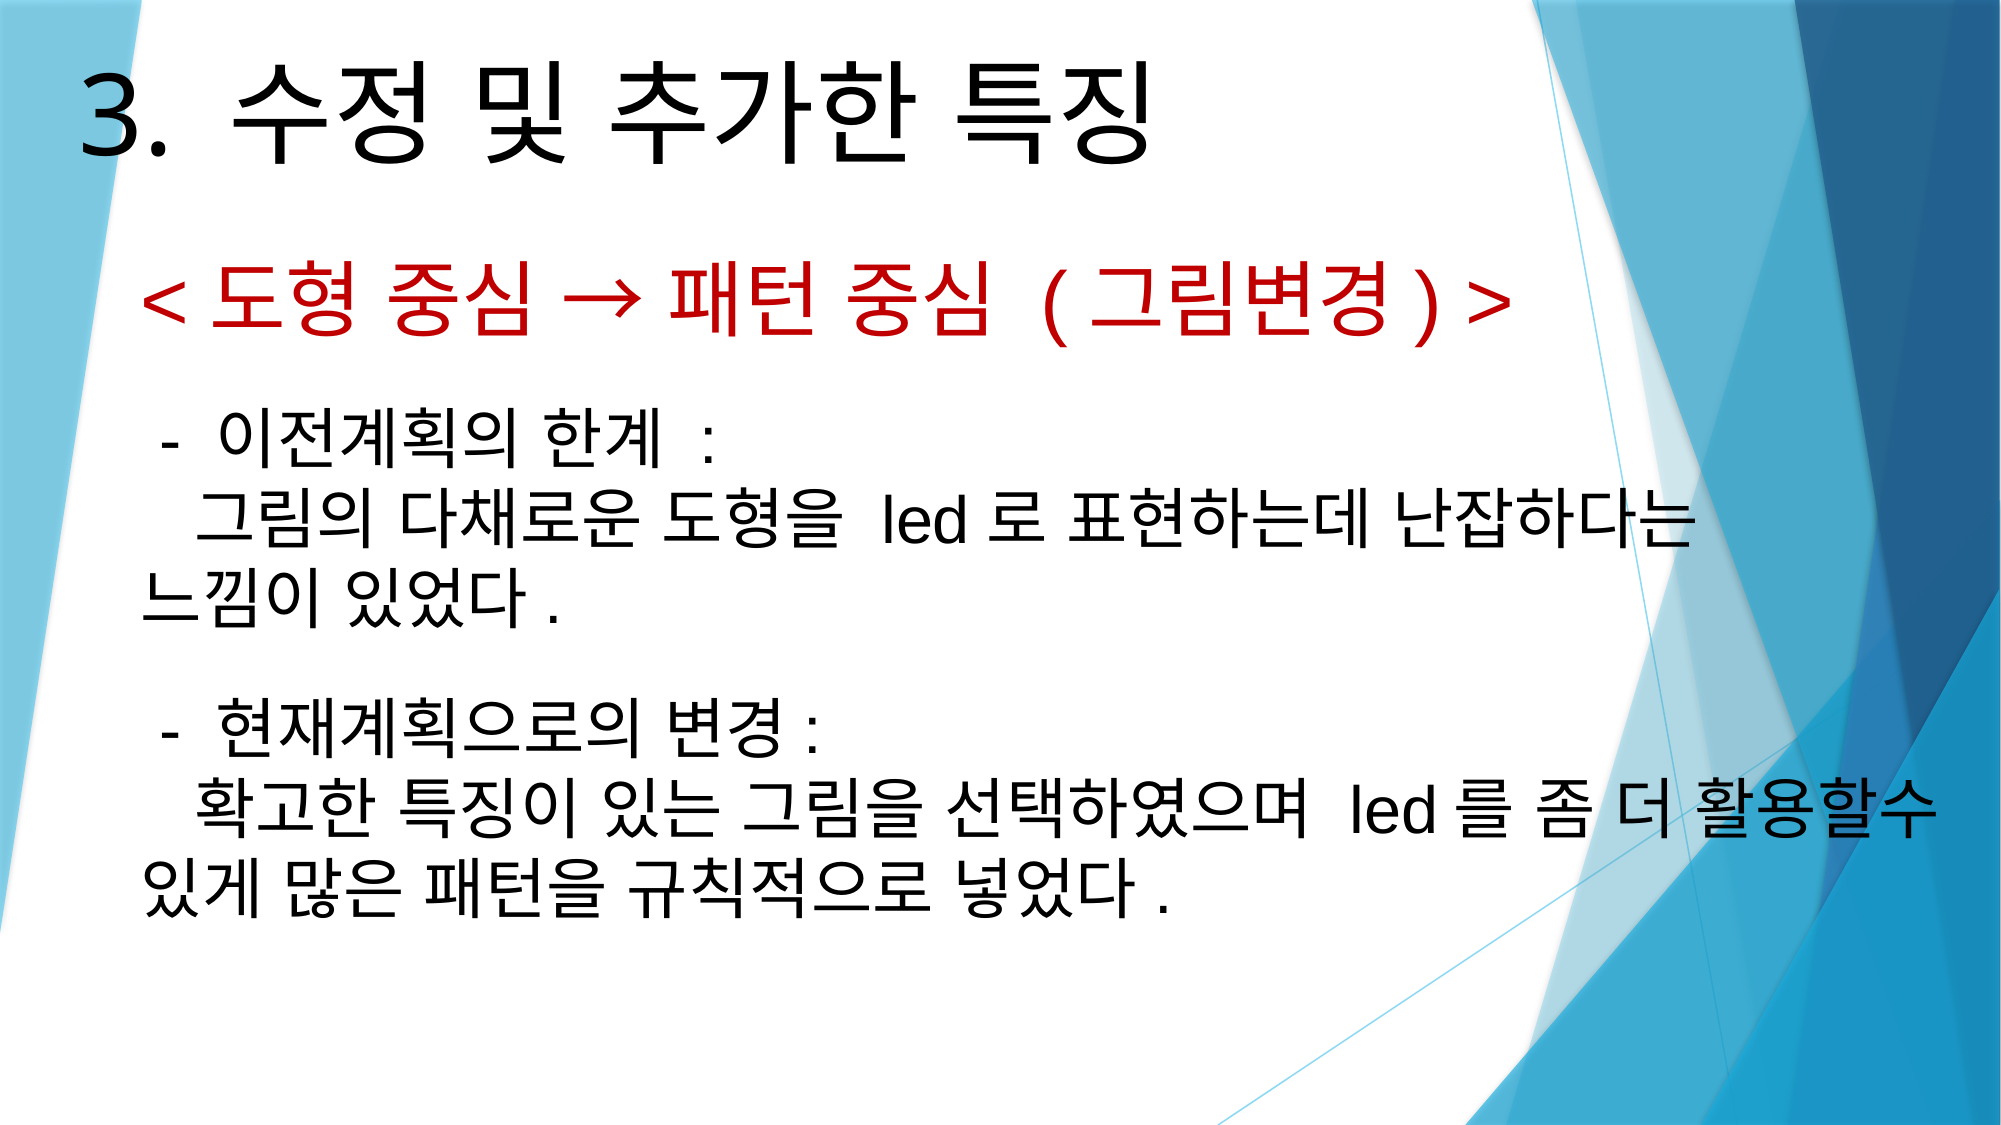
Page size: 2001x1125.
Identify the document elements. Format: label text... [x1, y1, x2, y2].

text_box <도형 중심 → 패턴 중심 (그림변경) > - 이전계획의 한계 : 그림의 다채로운 도형을 led로 표현하는데 난잡하다는 느낌이 있었다. - 현재계획으로의 변경: 확고한 특징이 있는 그림을 선택하였으며 led를 좀 더 활용할수 있게 많은 패턴을 규칙적으로 넣었다. [125, 239, 1969, 935]
title 3. 수정 및 추가한 특징 [63, 33, 1764, 157]
subtitle [0, 157, 1856, 825]
